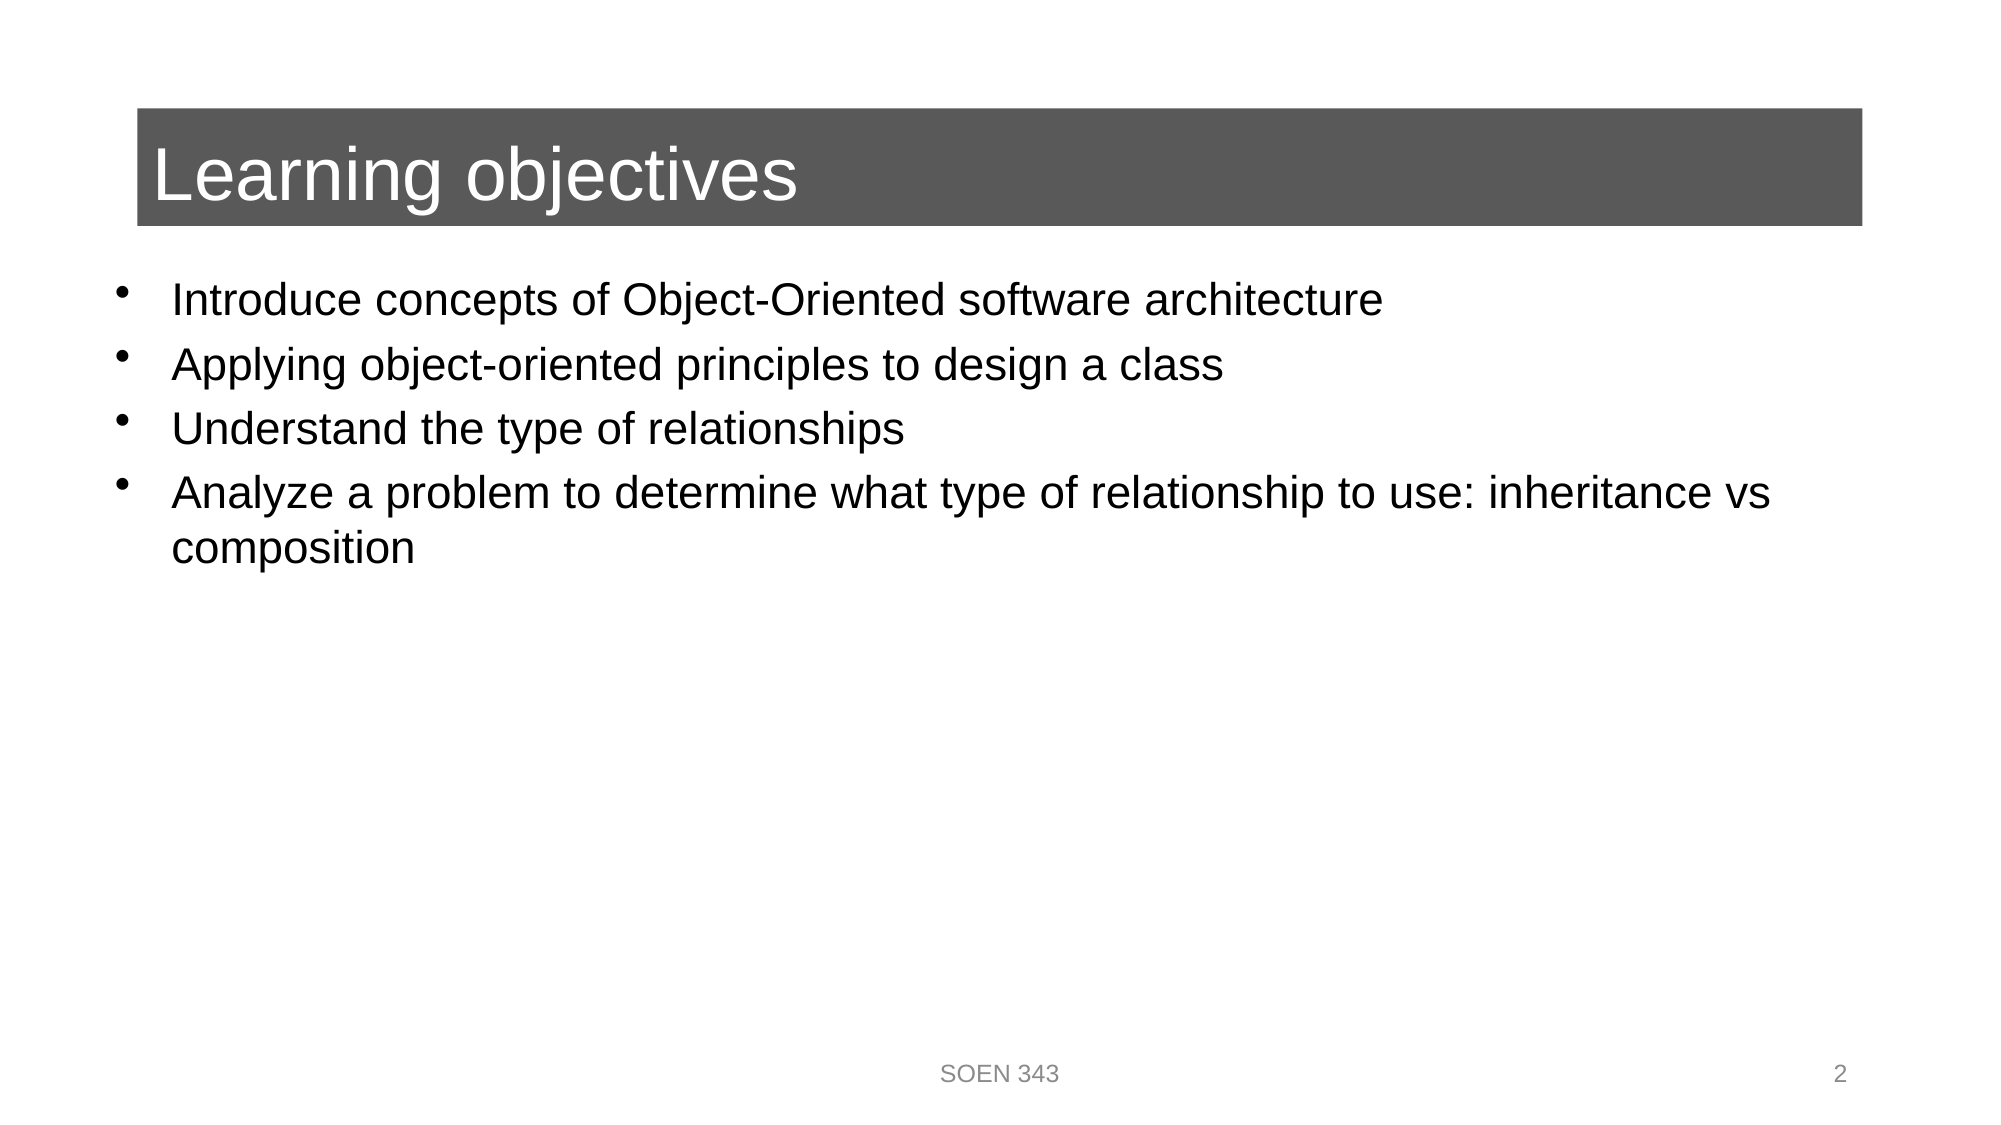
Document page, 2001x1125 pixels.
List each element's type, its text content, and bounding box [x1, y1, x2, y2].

list Introduce concepts of Object-Oriented software architecture Applying object-oriented principles to design a class Understand the type of relationships Analyze a problem to determine what type of relationship to use: inheritance vs composition [99, 262, 1900, 1005]
title Learning objectives [137, 108, 1850, 233]
footer SOEN 343 [662, 1042, 1338, 1103]
slide_number 2 [1412, 1042, 1863, 1103]
